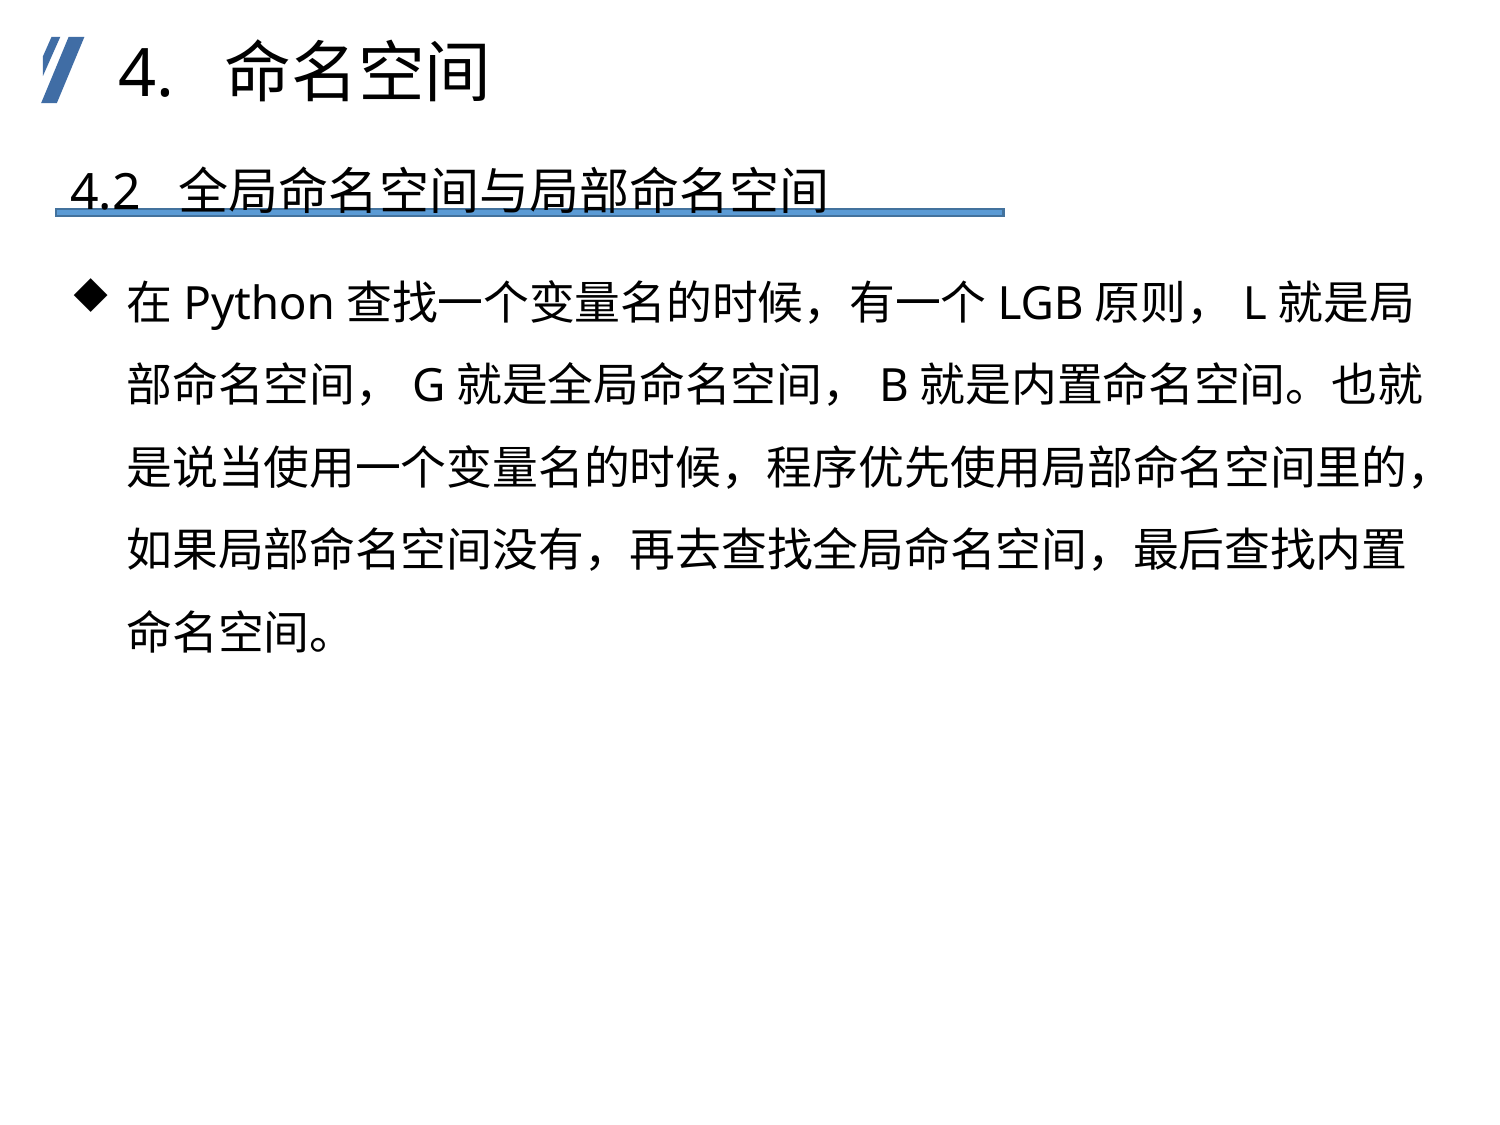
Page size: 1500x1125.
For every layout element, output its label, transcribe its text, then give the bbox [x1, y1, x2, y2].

text_box 4. 命名空间 [103, 30, 1228, 119]
text_box 在Python查找一个变量名的时候，有一个LGB原则，L就是局部命名空间，G就是全局命名空间，B就是内置命名空间。也就是说当使用一个变量名的时候，程序优先使用局部命名空间里的，如果局部命名空间没有，再去查找全局命名空间，最后查找内置命名空间。 [55, 238, 1451, 936]
text_box [873, 208, 1005, 217]
text_box 4.2 全局命名空间与局部命名空间 [55, 122, 873, 227]
